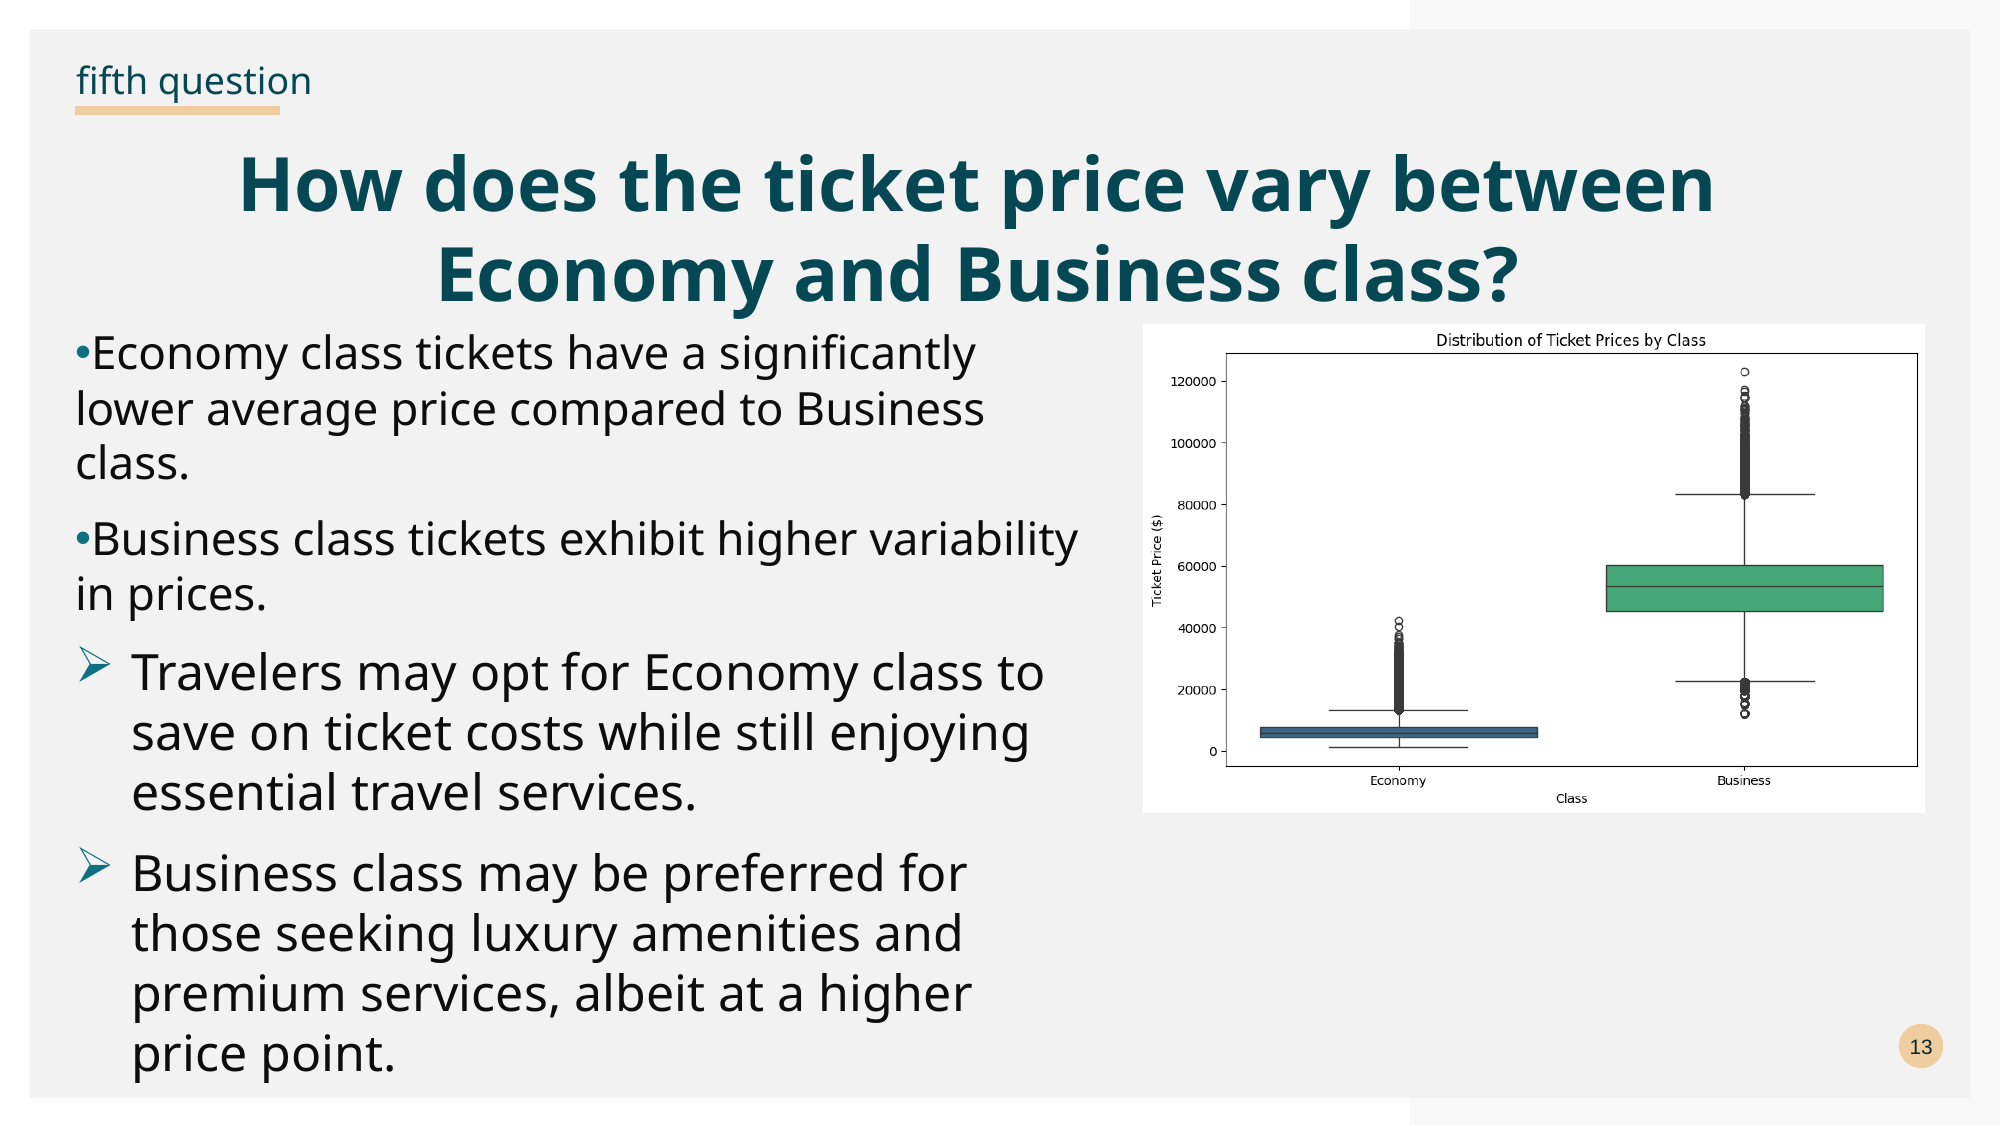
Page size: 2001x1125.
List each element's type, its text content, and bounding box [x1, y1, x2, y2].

slide_number 13 [1898, 1023, 1944, 1069]
text_box How does the ticket price vary between Economy and Business class? [73, 129, 1882, 324]
list Economy class tickets have a significantly lower average price compared to Business class. Business class tickets exhibit higher variability in prices. Travelers may opt for Economy class to save on ticket costs while still enjoying essential travel services. Business class may be preferred for those seeking luxury amenities and premium services, albeit at a higher price point. [75, 324, 1100, 1044]
picture [1143, 324, 1925, 813]
text_box fifth question [61, 49, 1486, 110]
